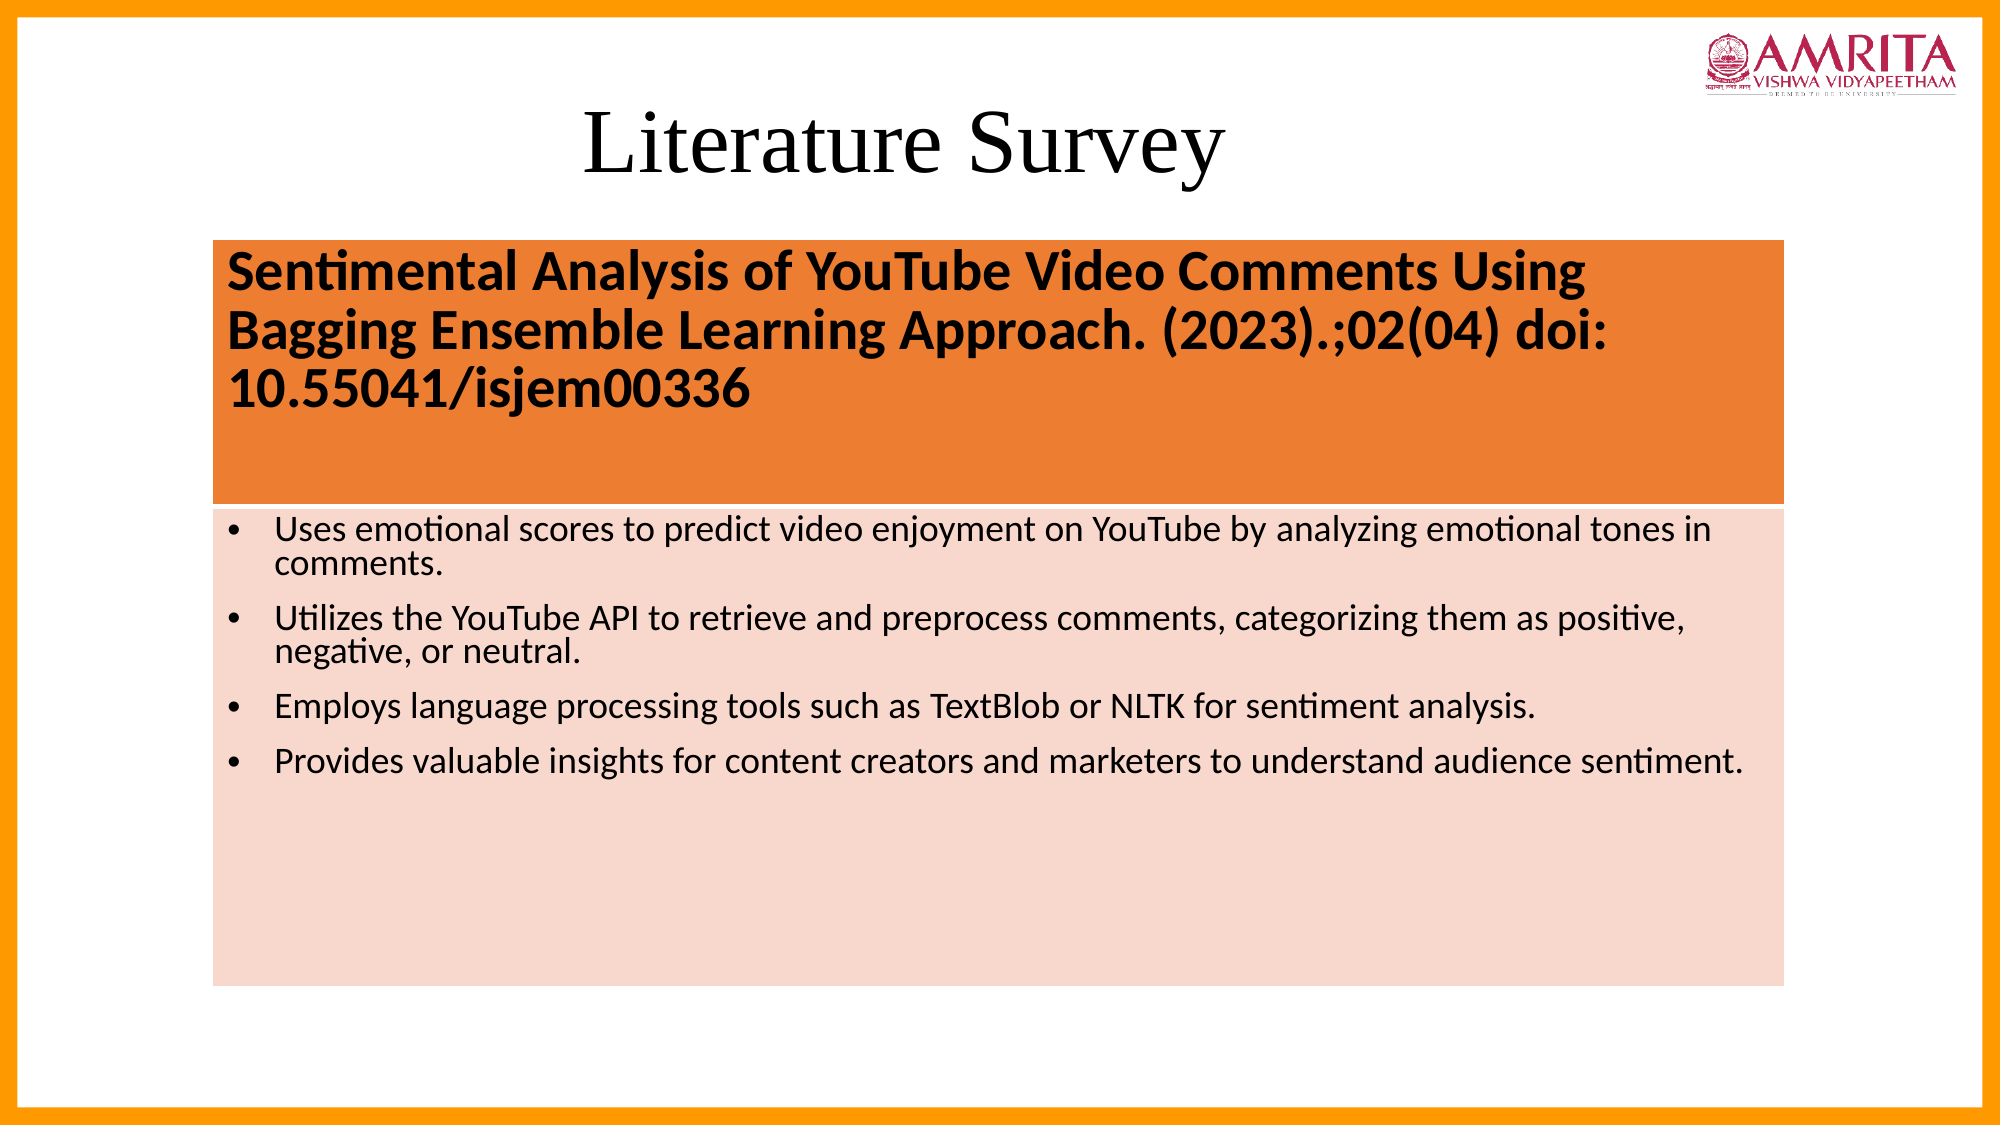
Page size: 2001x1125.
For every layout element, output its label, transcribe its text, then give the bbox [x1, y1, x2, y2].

text_box [0, 0, 2000, 1125]
picture [1705, 33, 1956, 96]
table_cell Uses emotional scores to predict video enjoyment on YouTube by analyzing emotional tones in comments. Utilizes the YouTube API to retrieve and preprocess comments, categorizing them as positive, negative, or neutral. Employs language processing tools such as TextBlob or NLTK for sentiment analysis. Provides valuable insights for content creators and marketers to understand audience sentiment. [213, 509, 1784, 986]
title Literature Survey [117, 34, 1843, 252]
table_header Sentimental Analysis of YouTube Video Comments Using Bagging Ensemble Learning Approach. (2023).;02(04) doi: 10.55041/isjem00336 [213, 240, 1784, 504]
list [137, 299, 1863, 1014]
